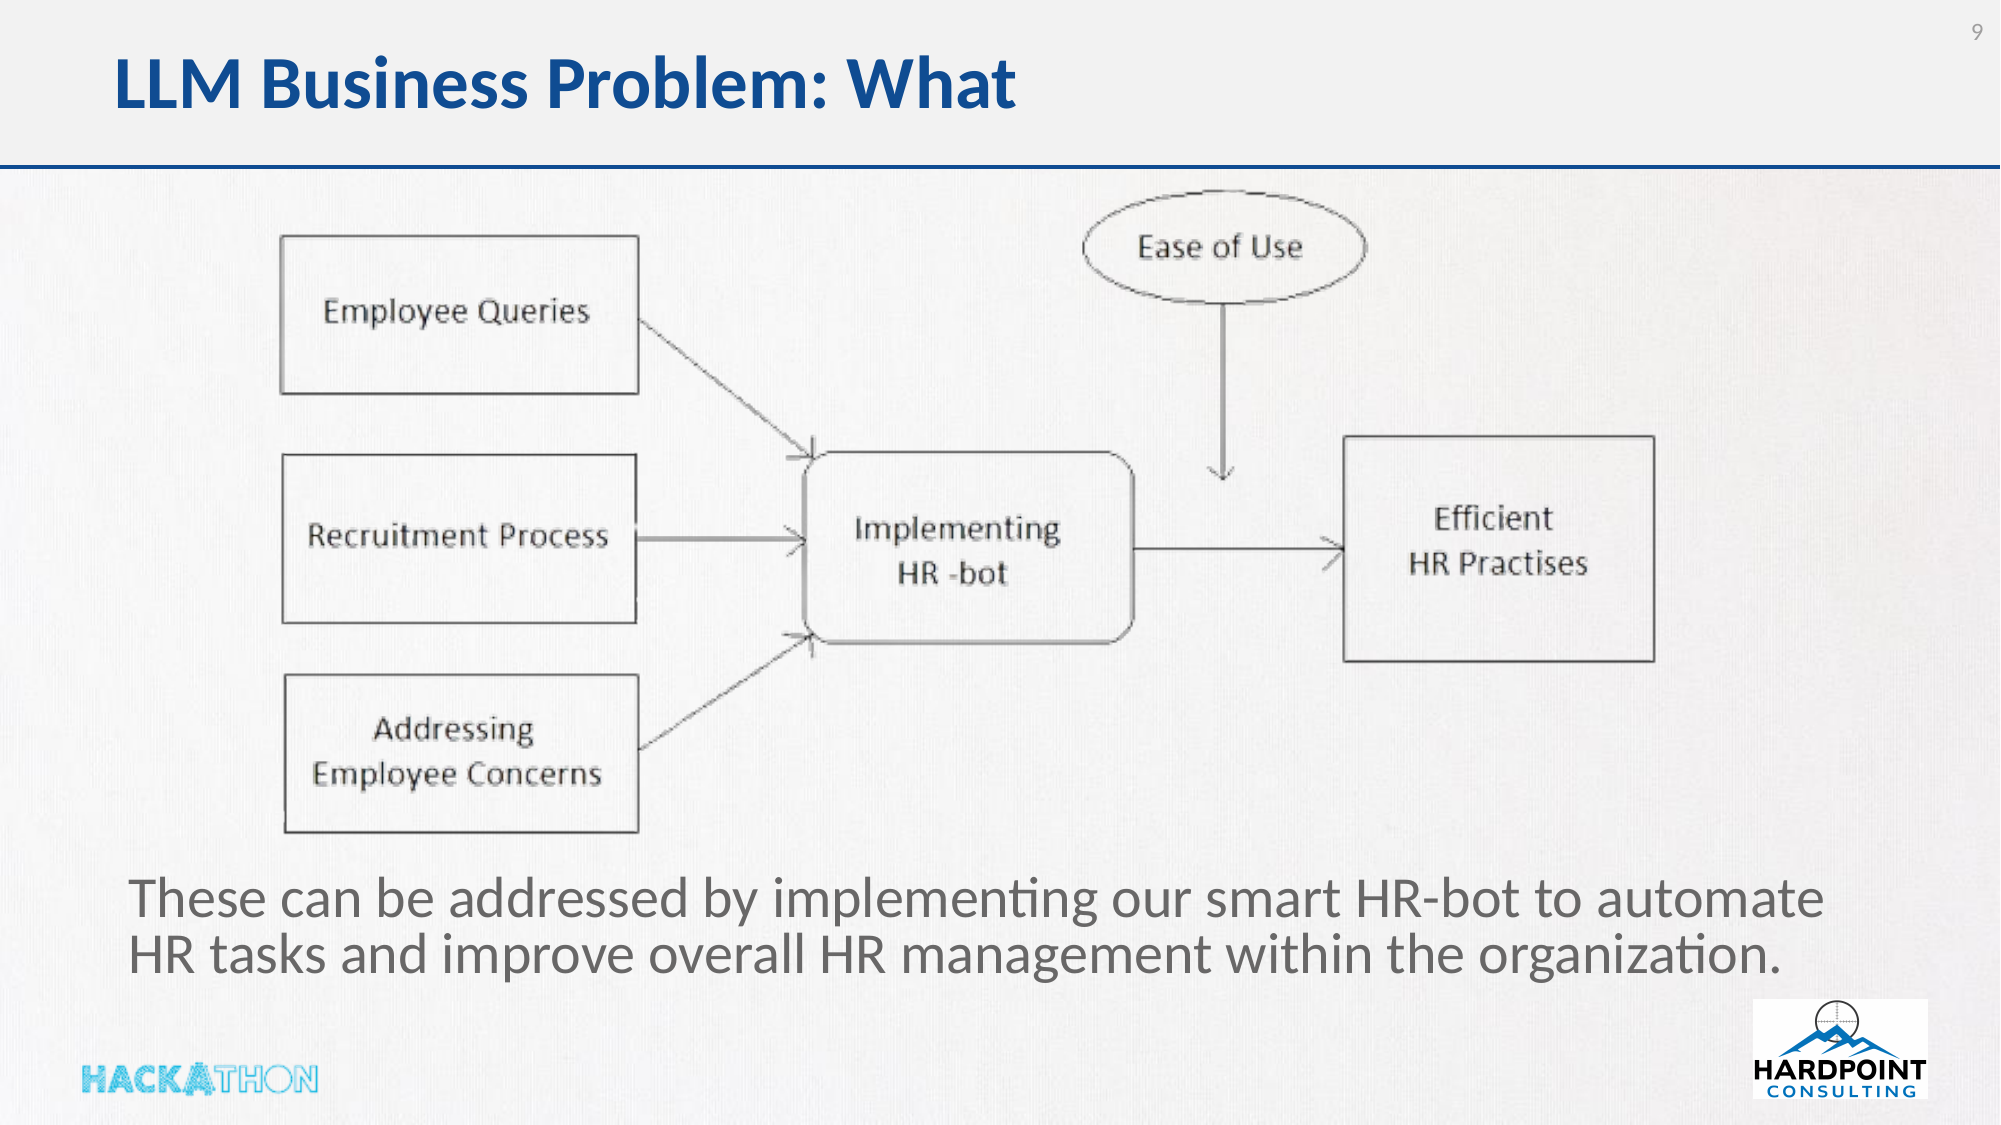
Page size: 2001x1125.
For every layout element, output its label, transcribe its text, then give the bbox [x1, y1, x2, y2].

list These can be addressed by implementing our smart HR-bot to automate HR tasks and improve overall HR management within the organization. [113, 865, 1914, 1005]
picture [0, 0, 2001, 1125]
title LLM Business Problem: What [99, 26, 1770, 147]
slide_number 9 [1548, 0, 1999, 61]
